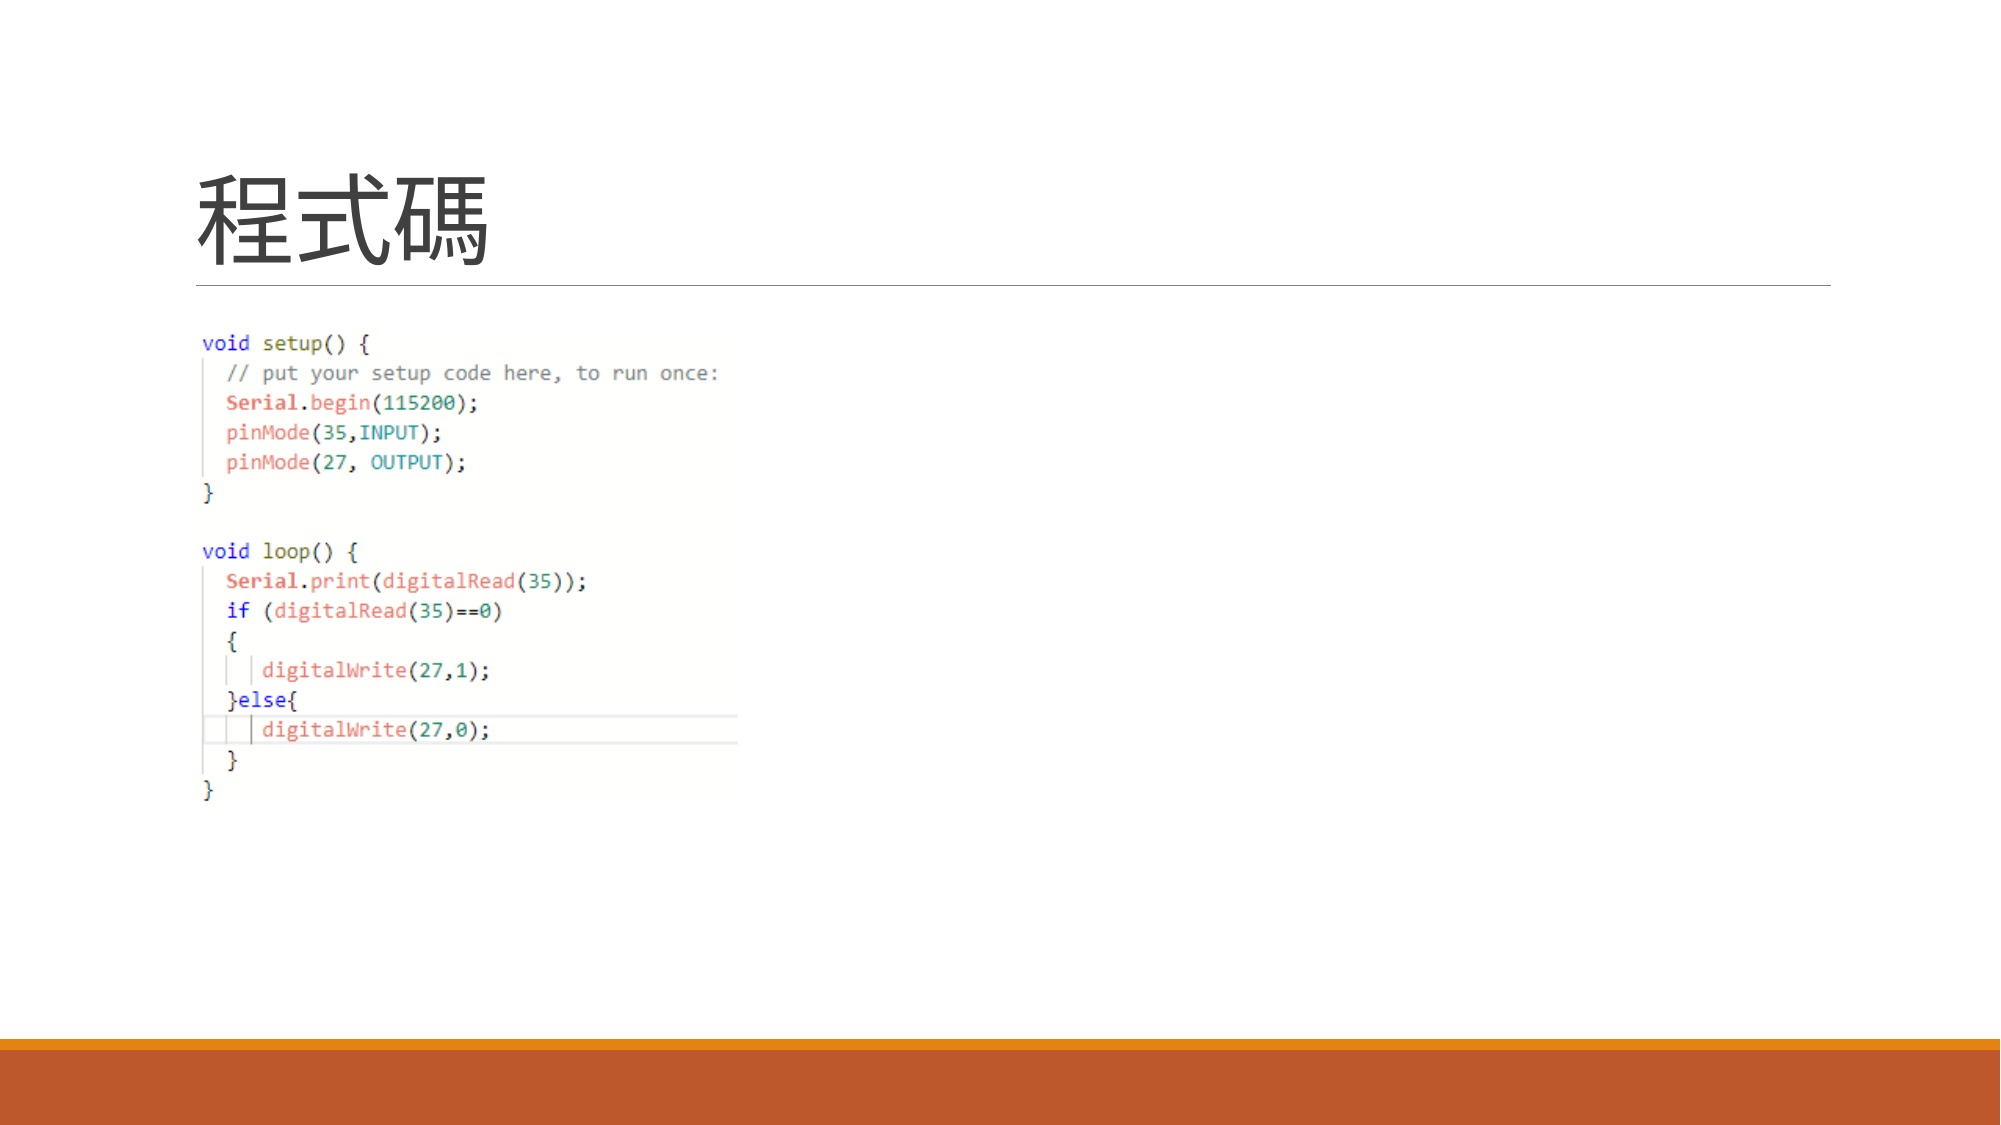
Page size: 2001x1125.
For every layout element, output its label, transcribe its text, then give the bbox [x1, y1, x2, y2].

title 程式碼 [180, 47, 1830, 285]
picture [196, 312, 738, 813]
